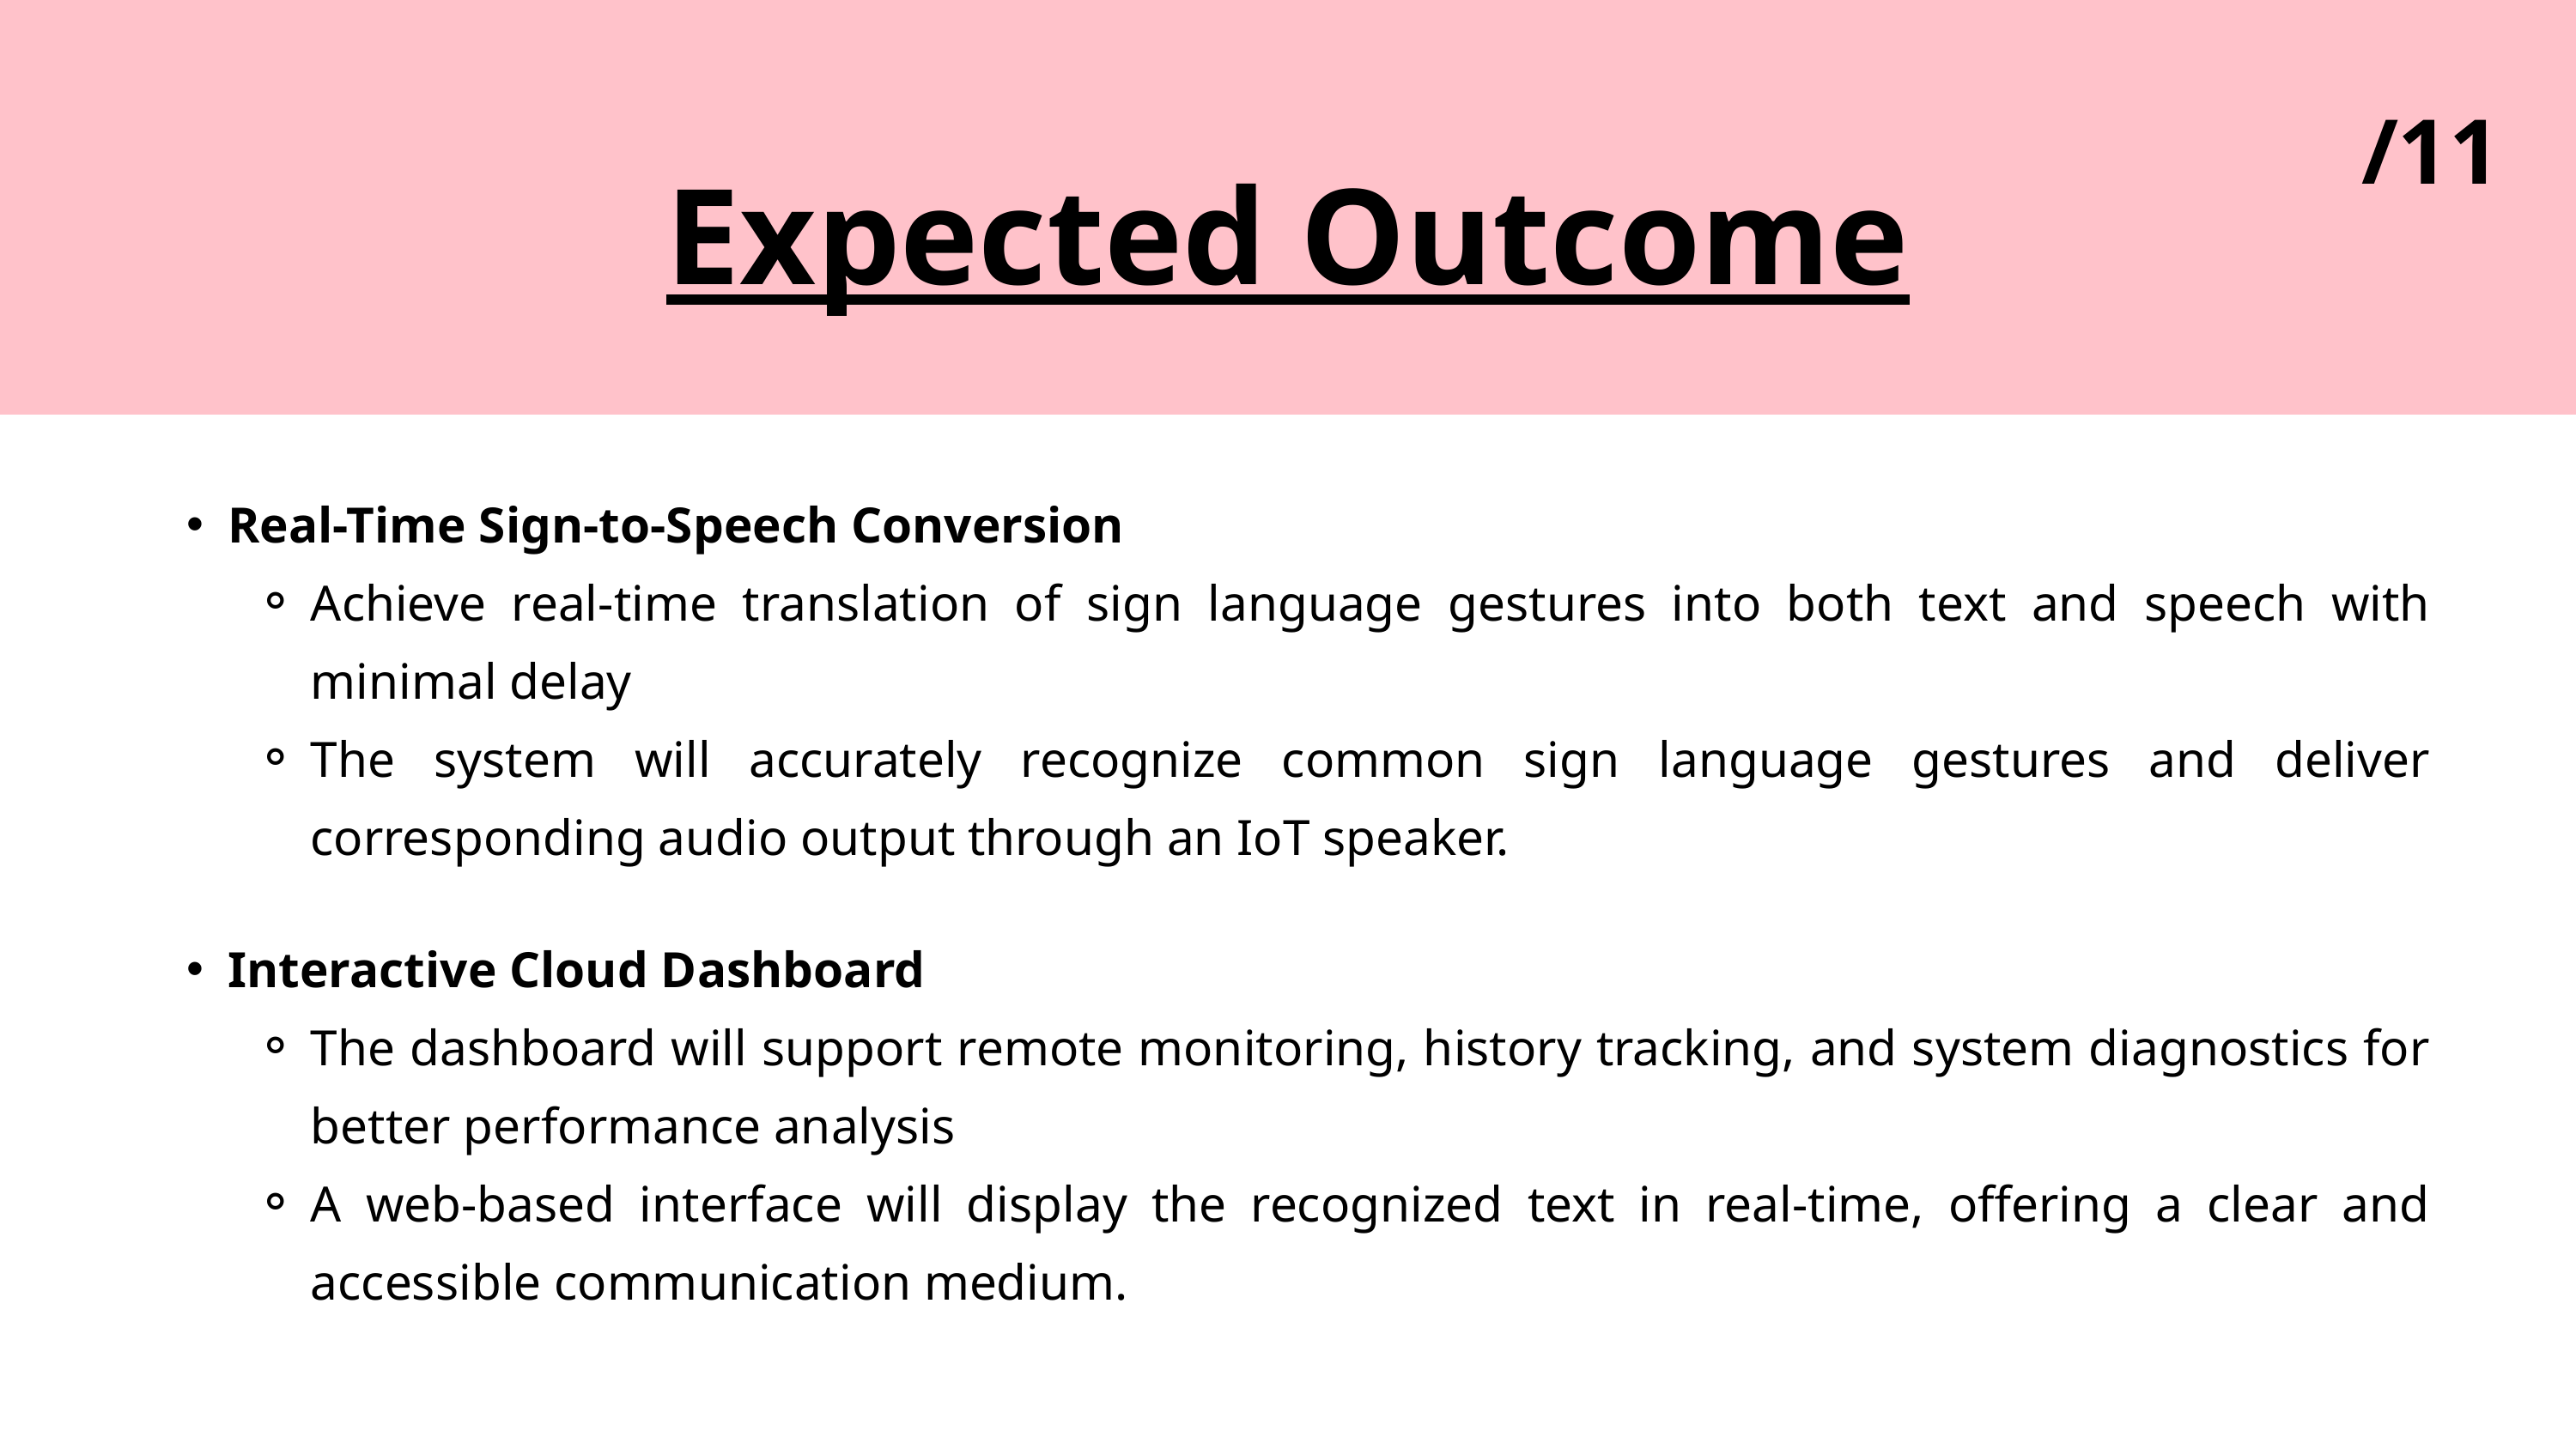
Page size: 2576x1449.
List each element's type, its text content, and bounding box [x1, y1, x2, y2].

text_box Interactive Cloud Dashboard The dashboard will support remote monitoring, history tracking, and system diagnostics for better performance analysis A web-based interface will display the recognized text in real-time, offering a clear and accessible communication medium. [1502, 919, 2432, 1310]
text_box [1080, 0, 1496, 1449]
text_box Real-Time Sign-to-Speech Conversion Achieve real-time translation of sign language gestures into both text and speech with minimal delay The system will accurately recognize common sign language gestures and deliver corresponding audio output through an IoT speaker. [144, 475, 1074, 865]
text_box Expected Outcome [1502, 125, 2015, 312]
text_box /11 [2315, 76, 2547, 203]
text_box Interactive Cloud Dashboard The dashboard will support remote monitoring, history tracking, and system diagnostics for better performance analysis A web-based interface will display the recognized text in real-time, offering a clear and accessible communication medium. [144, 919, 1074, 1310]
text_box Expected Outcome [561, 125, 1074, 312]
text_box Real-Time Sign-to-Speech Conversion Achieve real-time translation of sign language gestures into both text and speech with minimal delay The system will accurately recognize common sign language gestures and deliver corresponding audio output through an IoT speaker. [1502, 475, 2432, 865]
